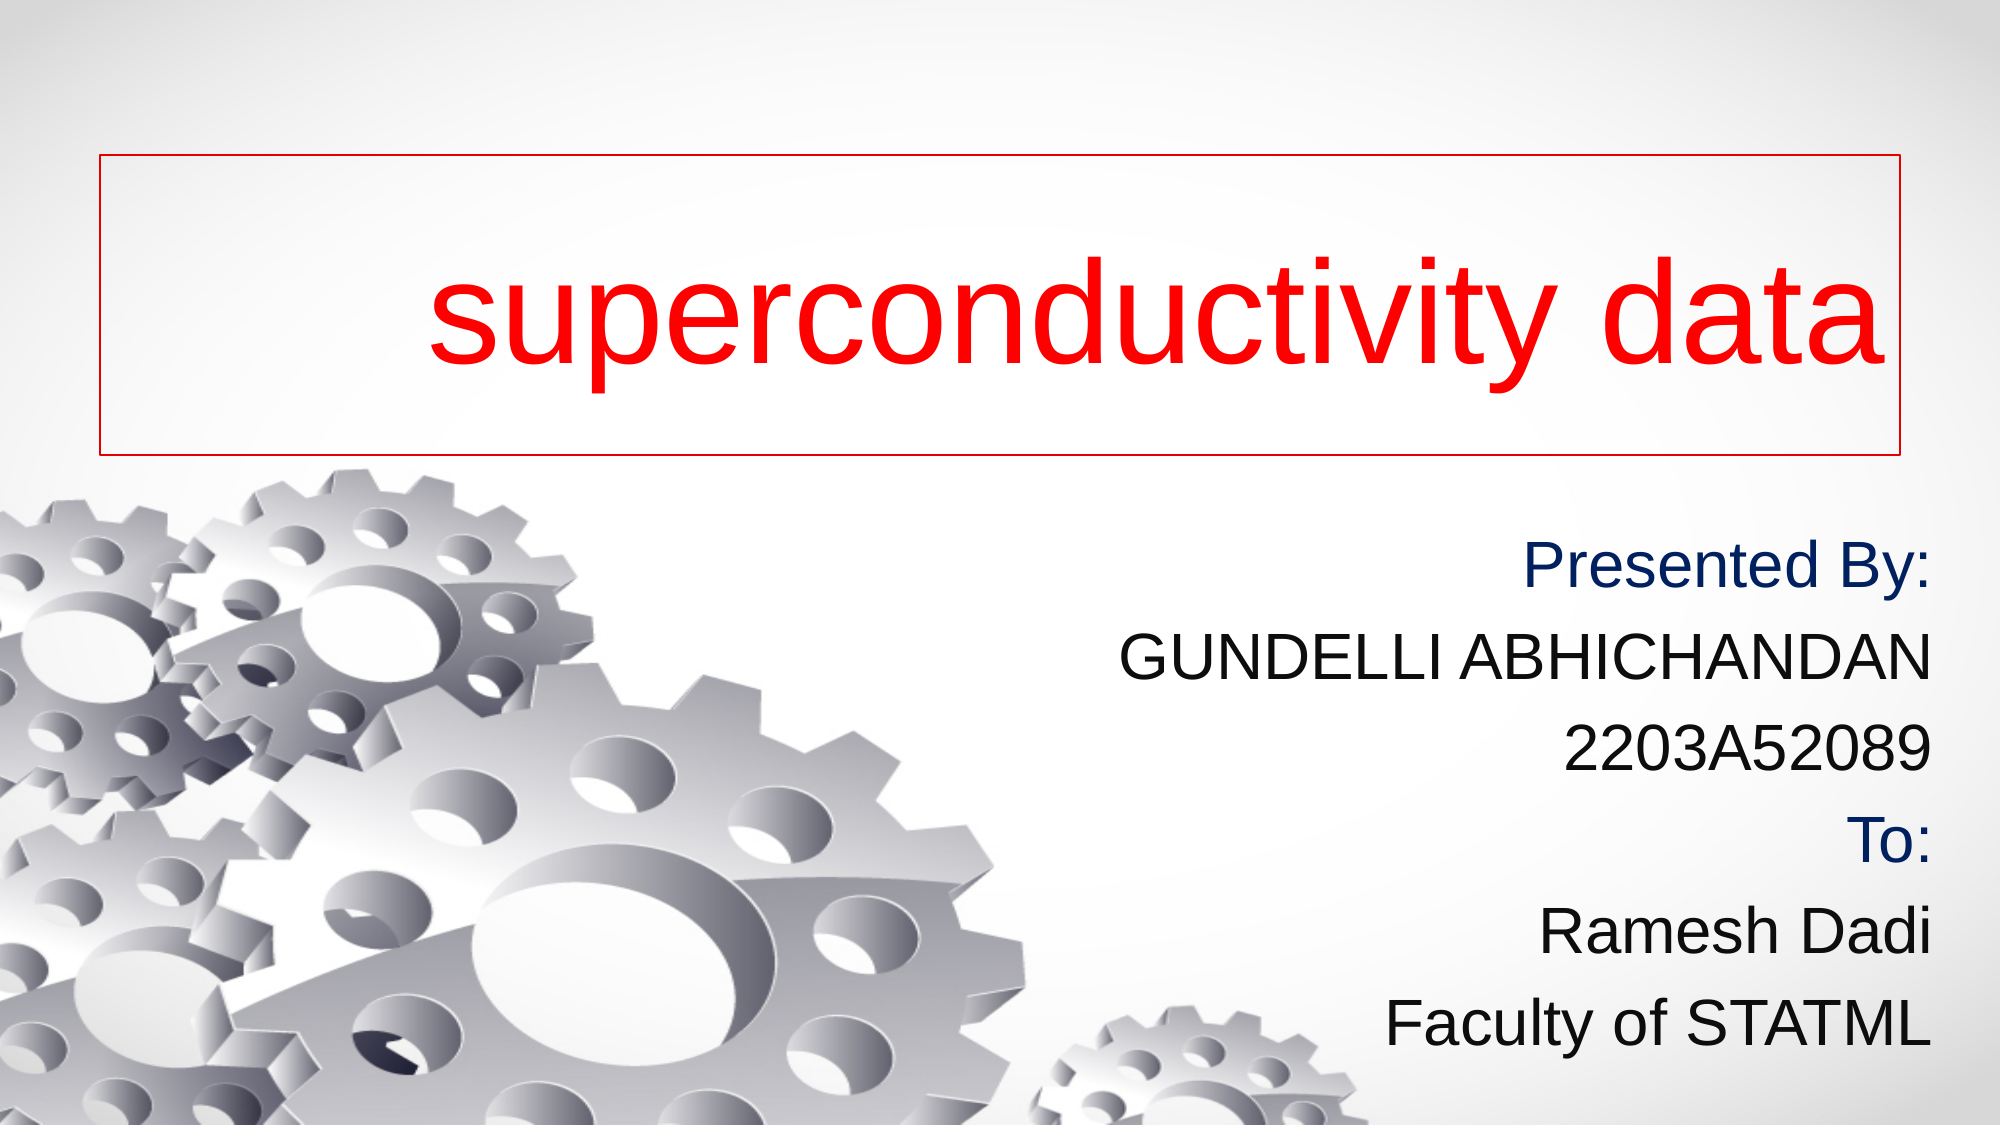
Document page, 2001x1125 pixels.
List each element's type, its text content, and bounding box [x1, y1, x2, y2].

picture [0, 0, 2000, 1125]
subtitle Presented By: GUNDELLI ABHICHANDAN 2203A52089 To: Ramesh Dadi Faculty of STATML [843, 514, 1949, 1070]
title superconductivity data [99, 154, 1901, 456]
